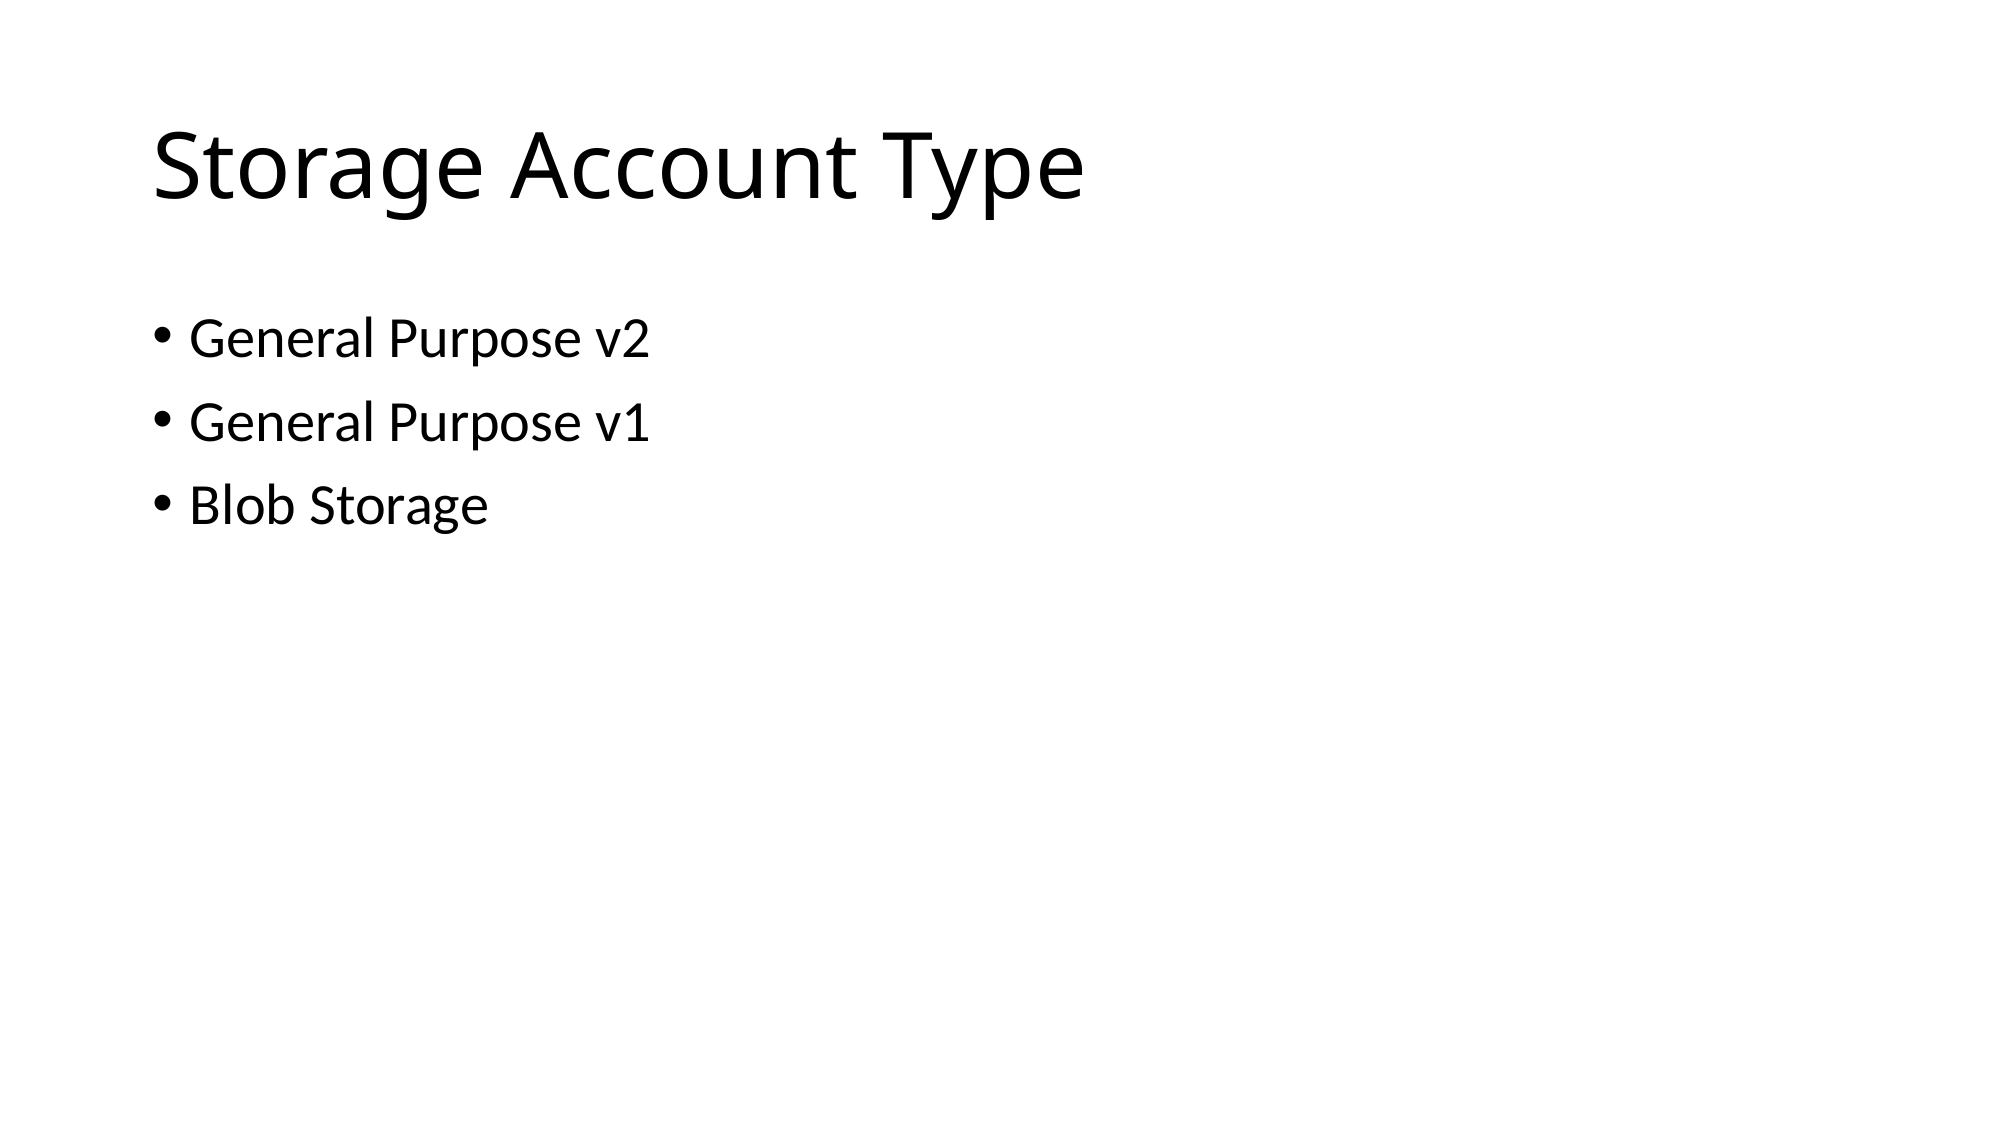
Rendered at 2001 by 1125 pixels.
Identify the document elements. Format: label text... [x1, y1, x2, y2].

title Storage Account Type [137, 59, 1863, 278]
list General Purpose v2 General Purpose v1 Blob Storage [137, 299, 1863, 1014]
